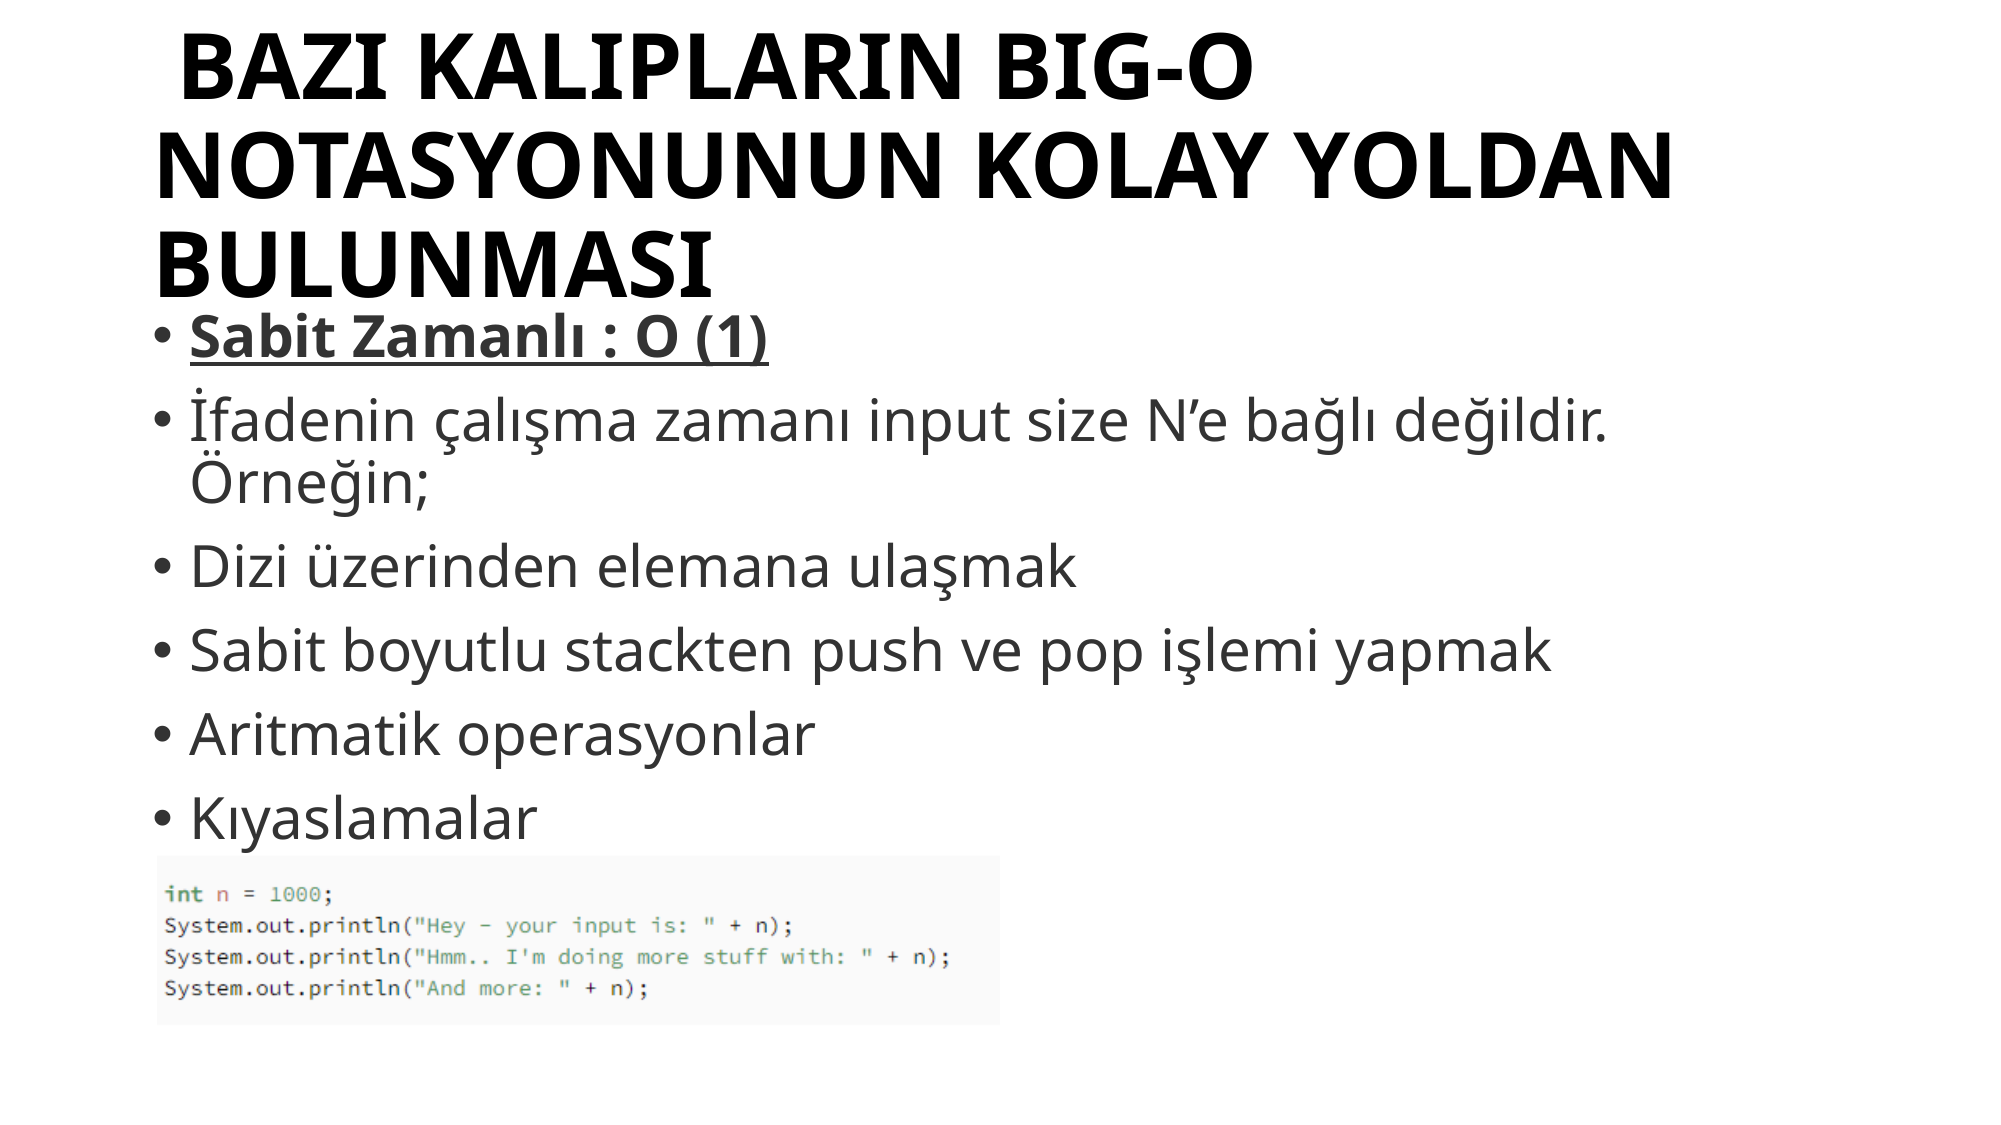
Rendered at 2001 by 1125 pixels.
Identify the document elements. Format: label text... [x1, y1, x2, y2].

picture [157, 853, 1000, 1034]
list Sabit Zamanlı : O (1) İfadenin çalışma zamanı input size N’e bağlı değildir. Örneğin; Dizi üzerinden elemana ulaşmak Sabit boyutlu stackten push ve pop işlemi yapmak Aritmatik operasyonlar Kıyaslamalar [137, 299, 1863, 1014]
title BAZI KALIPLARIN BIG-O NOTASYONUNUN KOLAY YOLDAN BULUNMASI [137, 59, 1863, 278]
